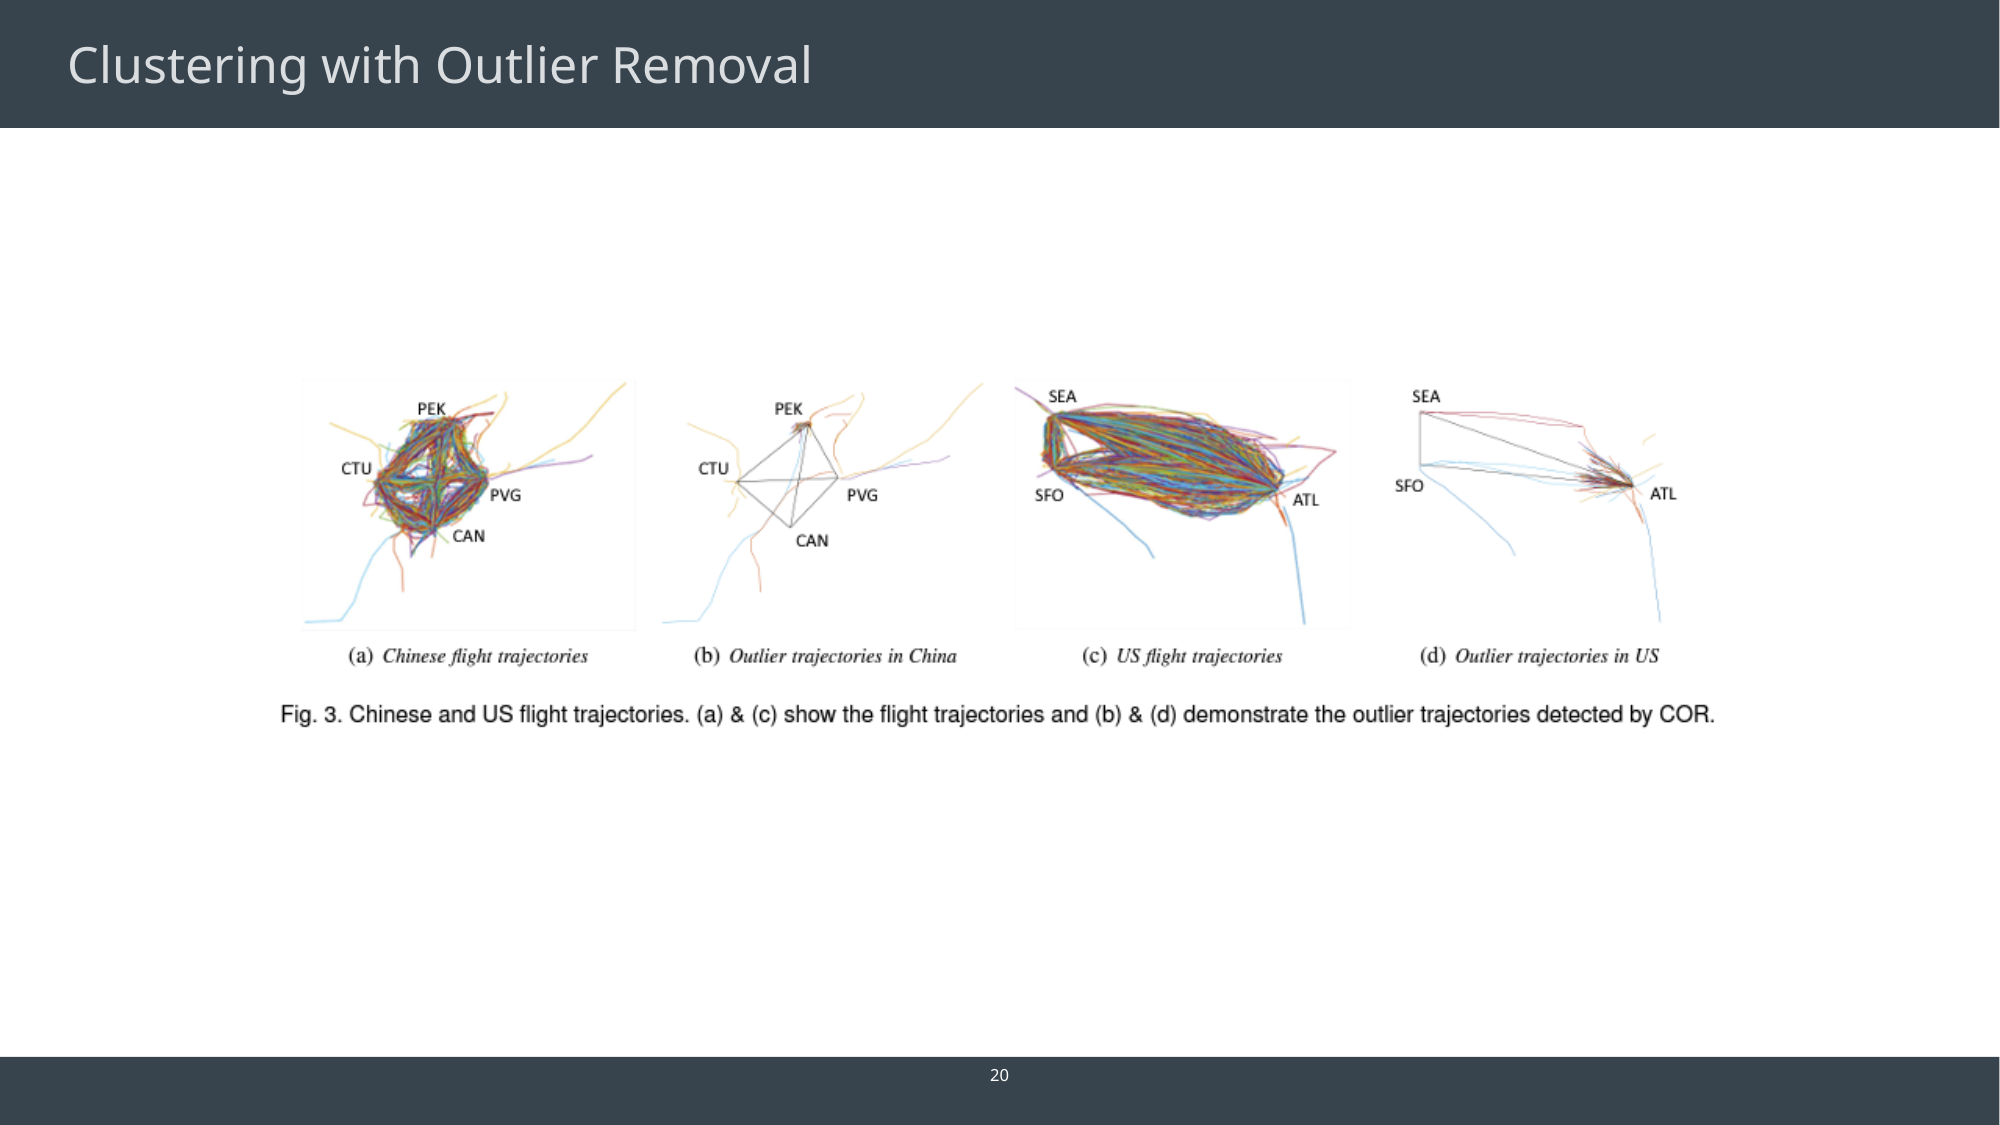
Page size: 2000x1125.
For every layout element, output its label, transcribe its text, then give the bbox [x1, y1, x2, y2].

picture [257, 368, 1742, 757]
slide_number 20 [916, 1062, 1083, 1091]
title Clustering with Outlier Removal [49, 30, 1950, 98]
